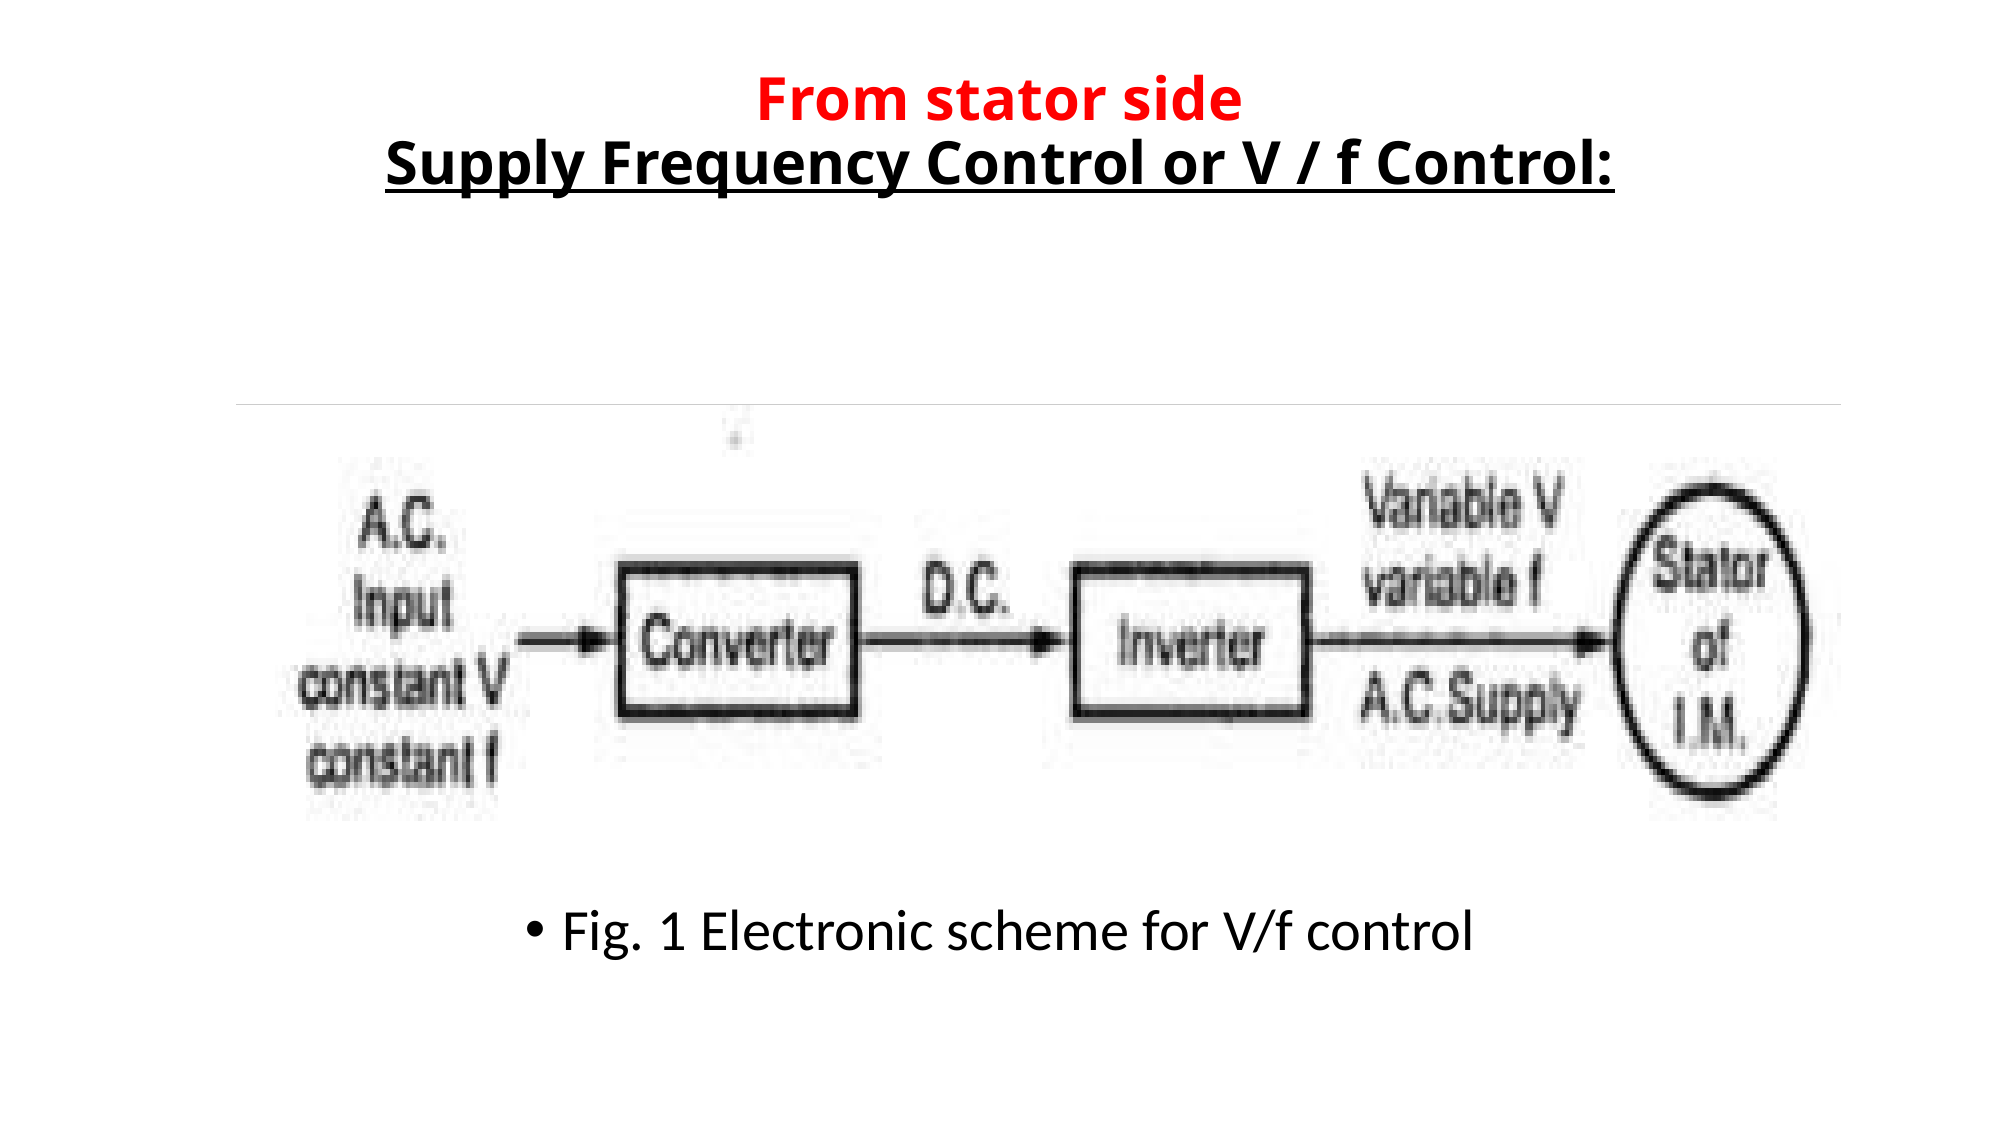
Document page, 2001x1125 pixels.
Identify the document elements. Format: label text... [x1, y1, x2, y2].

list Fig. 1 Electronic scheme for V/f control [137, 299, 1863, 1014]
title From stator side Supply Frequency Control or V / f Control: [137, 59, 1863, 278]
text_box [236, 404, 1841, 821]
